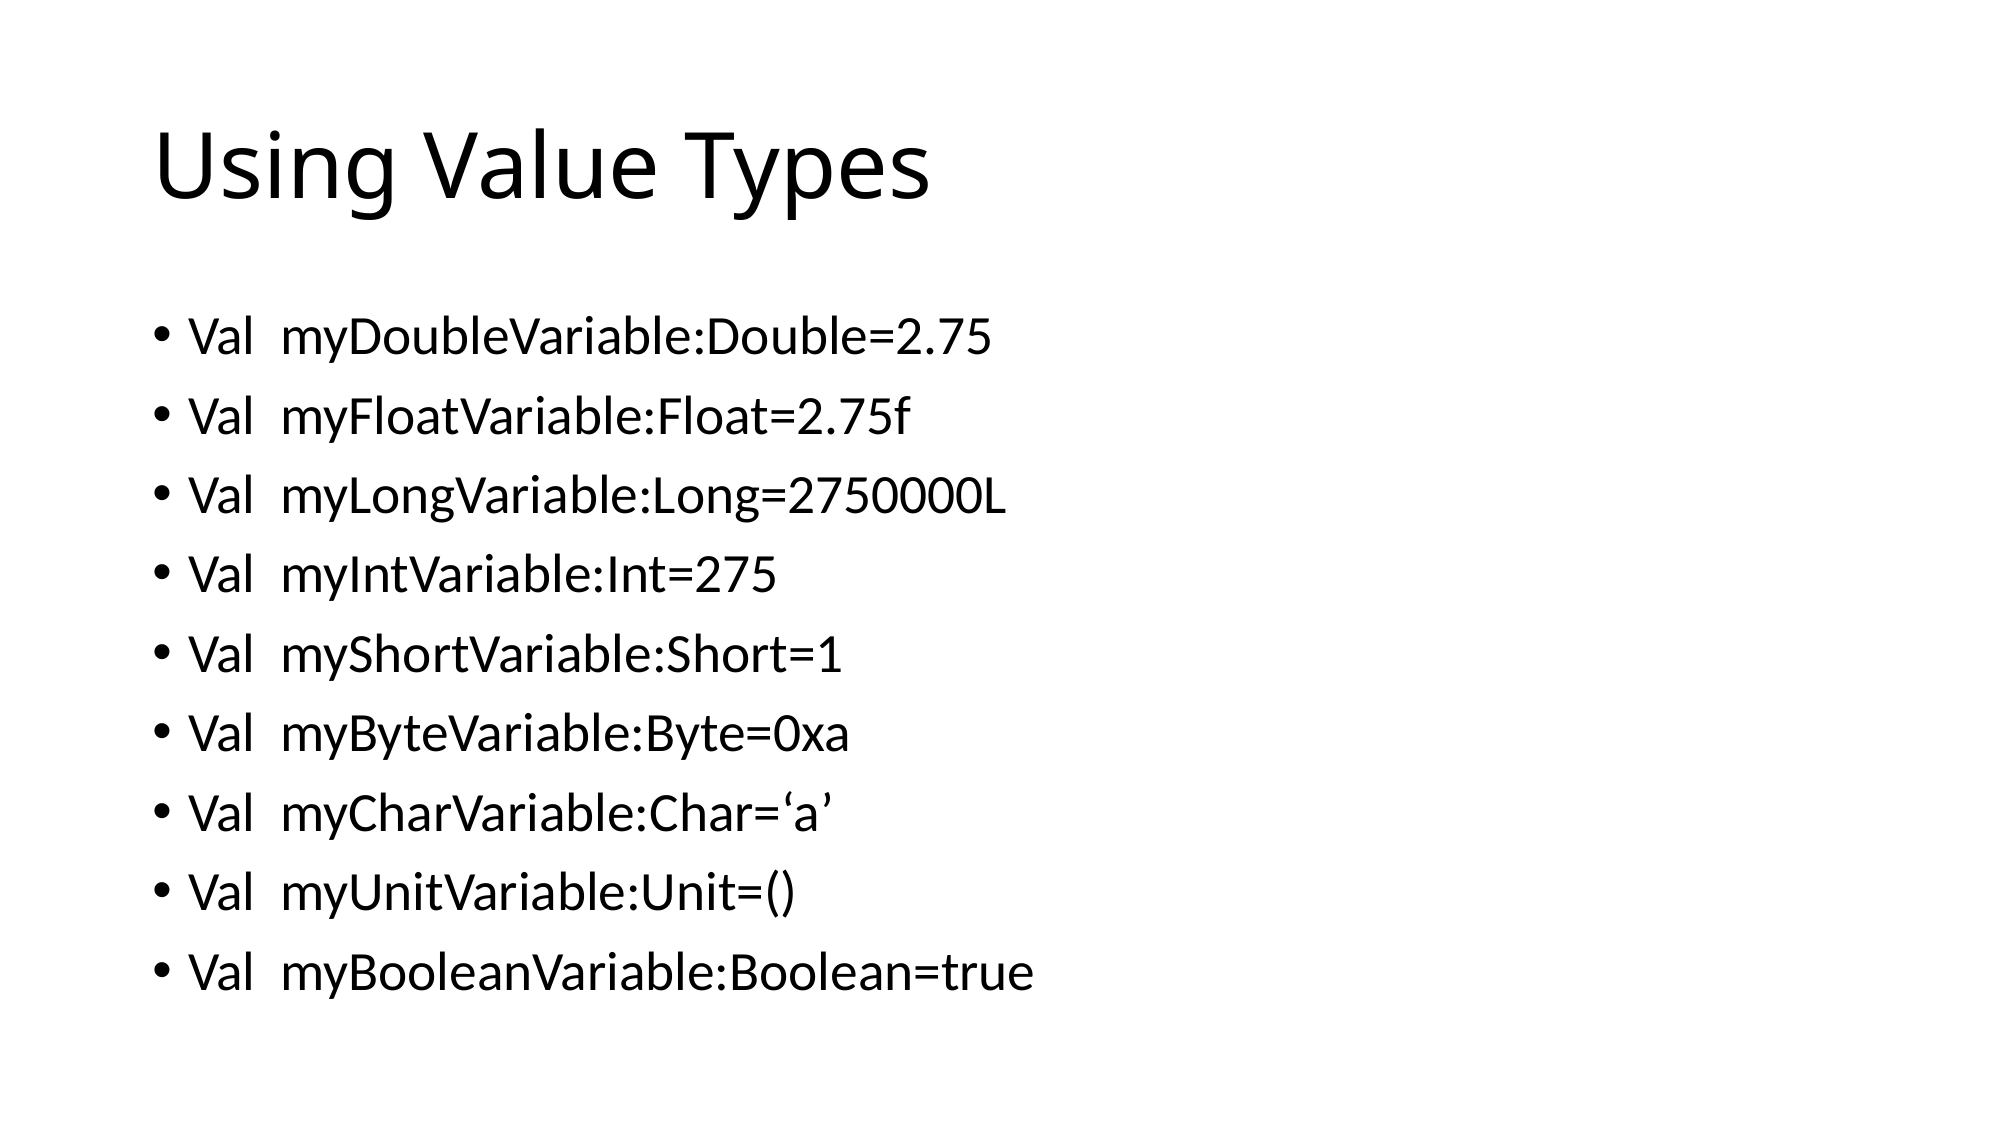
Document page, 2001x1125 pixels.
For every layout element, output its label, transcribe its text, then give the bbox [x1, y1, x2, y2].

list Val myDoubleVariable:Double=2.75 Val myFloatVariable:Float=2.75f Val myLongVariable:Long=2750000L Val myIntVariable:Int=275 Val myShortVariable:Short=1 Val myByteVariable:Byte=0xa Val myCharVariable:Char=‘a’ Val myUnitVariable:Unit=() Val myBooleanVariable:Boolean=true [137, 299, 1863, 1014]
title Using Value Types [137, 59, 1863, 278]
